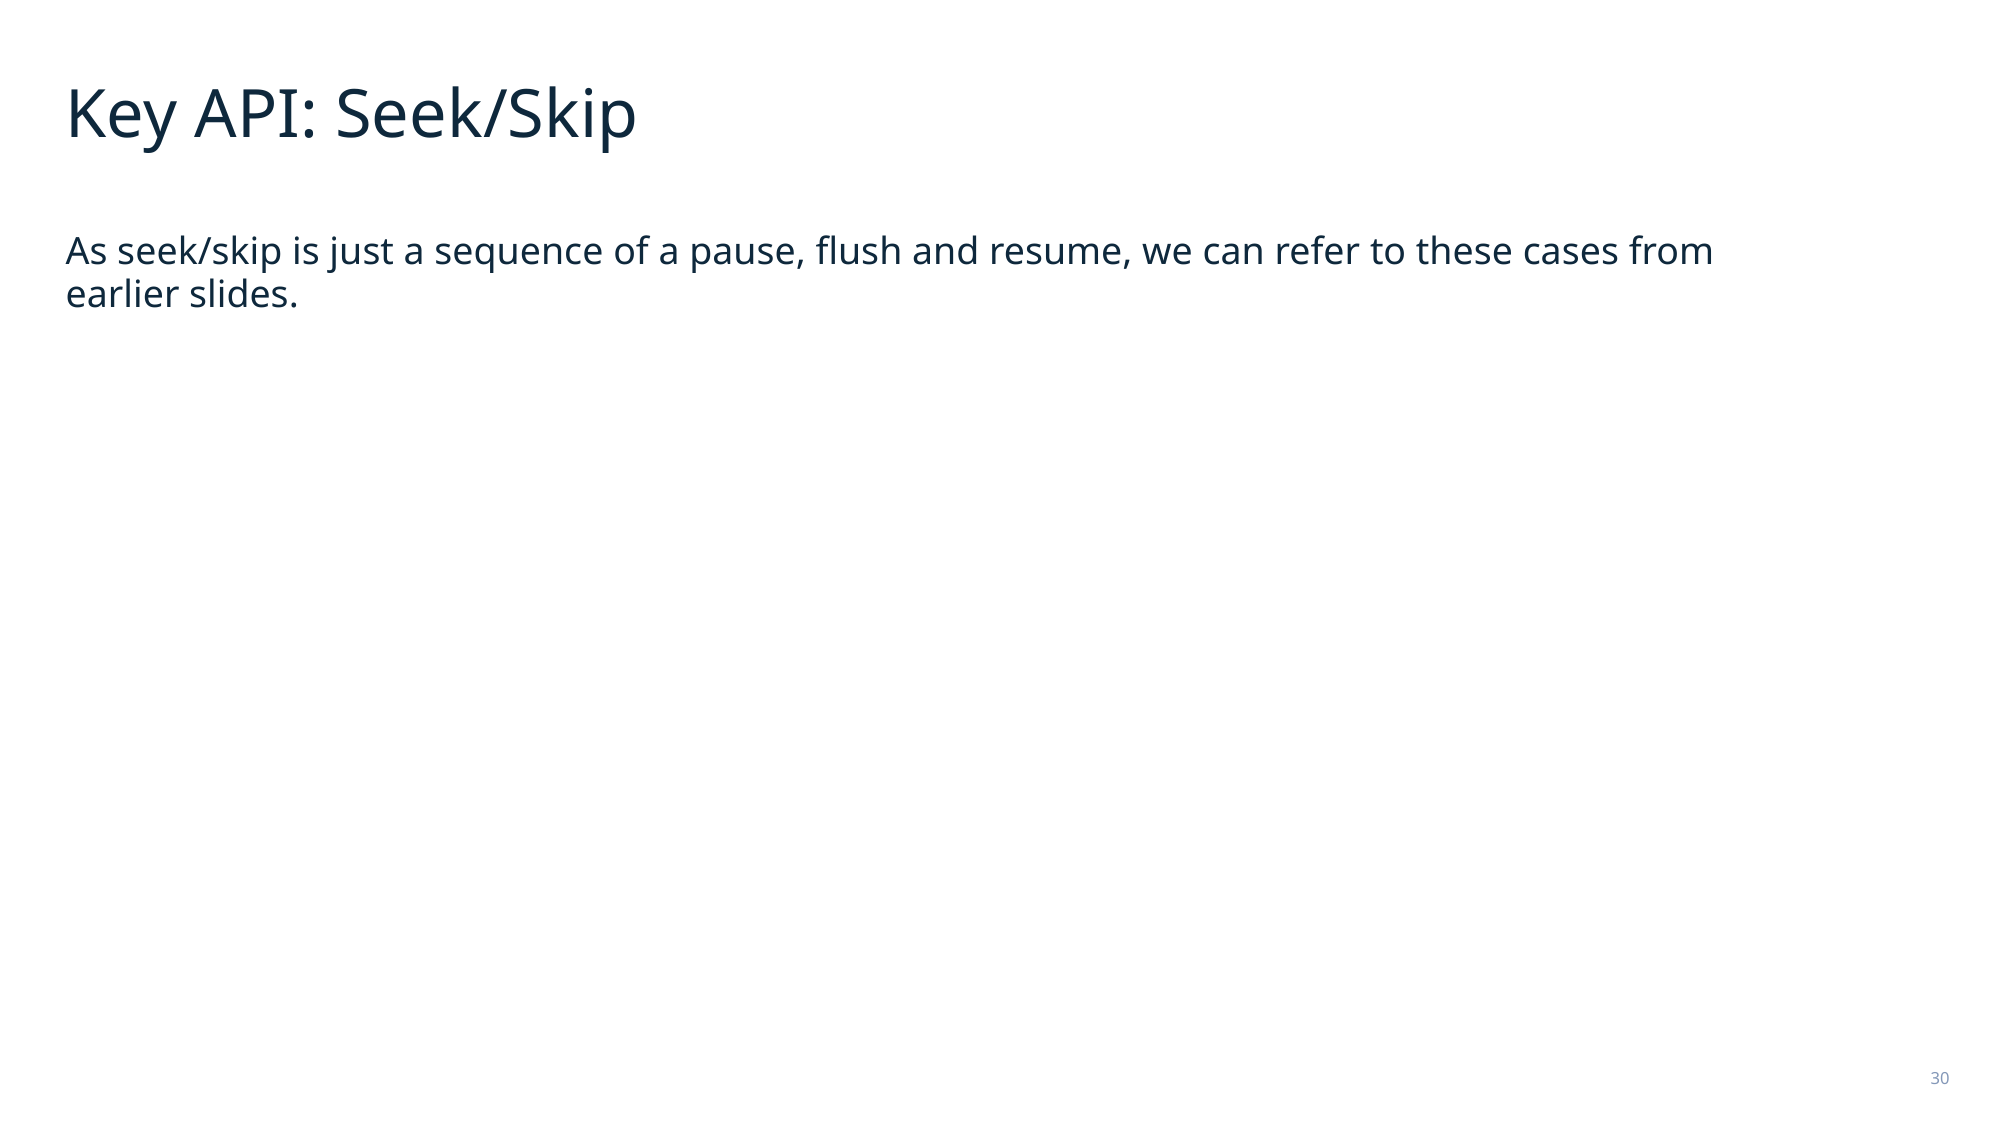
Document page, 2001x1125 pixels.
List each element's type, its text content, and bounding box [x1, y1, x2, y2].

text_box As seek/skip is just a sequence of a pause, flush and resume, we can refer to these cases from earlier slides. [65, 229, 1791, 317]
text_box Key API: Seek/Skip [65, 76, 969, 154]
